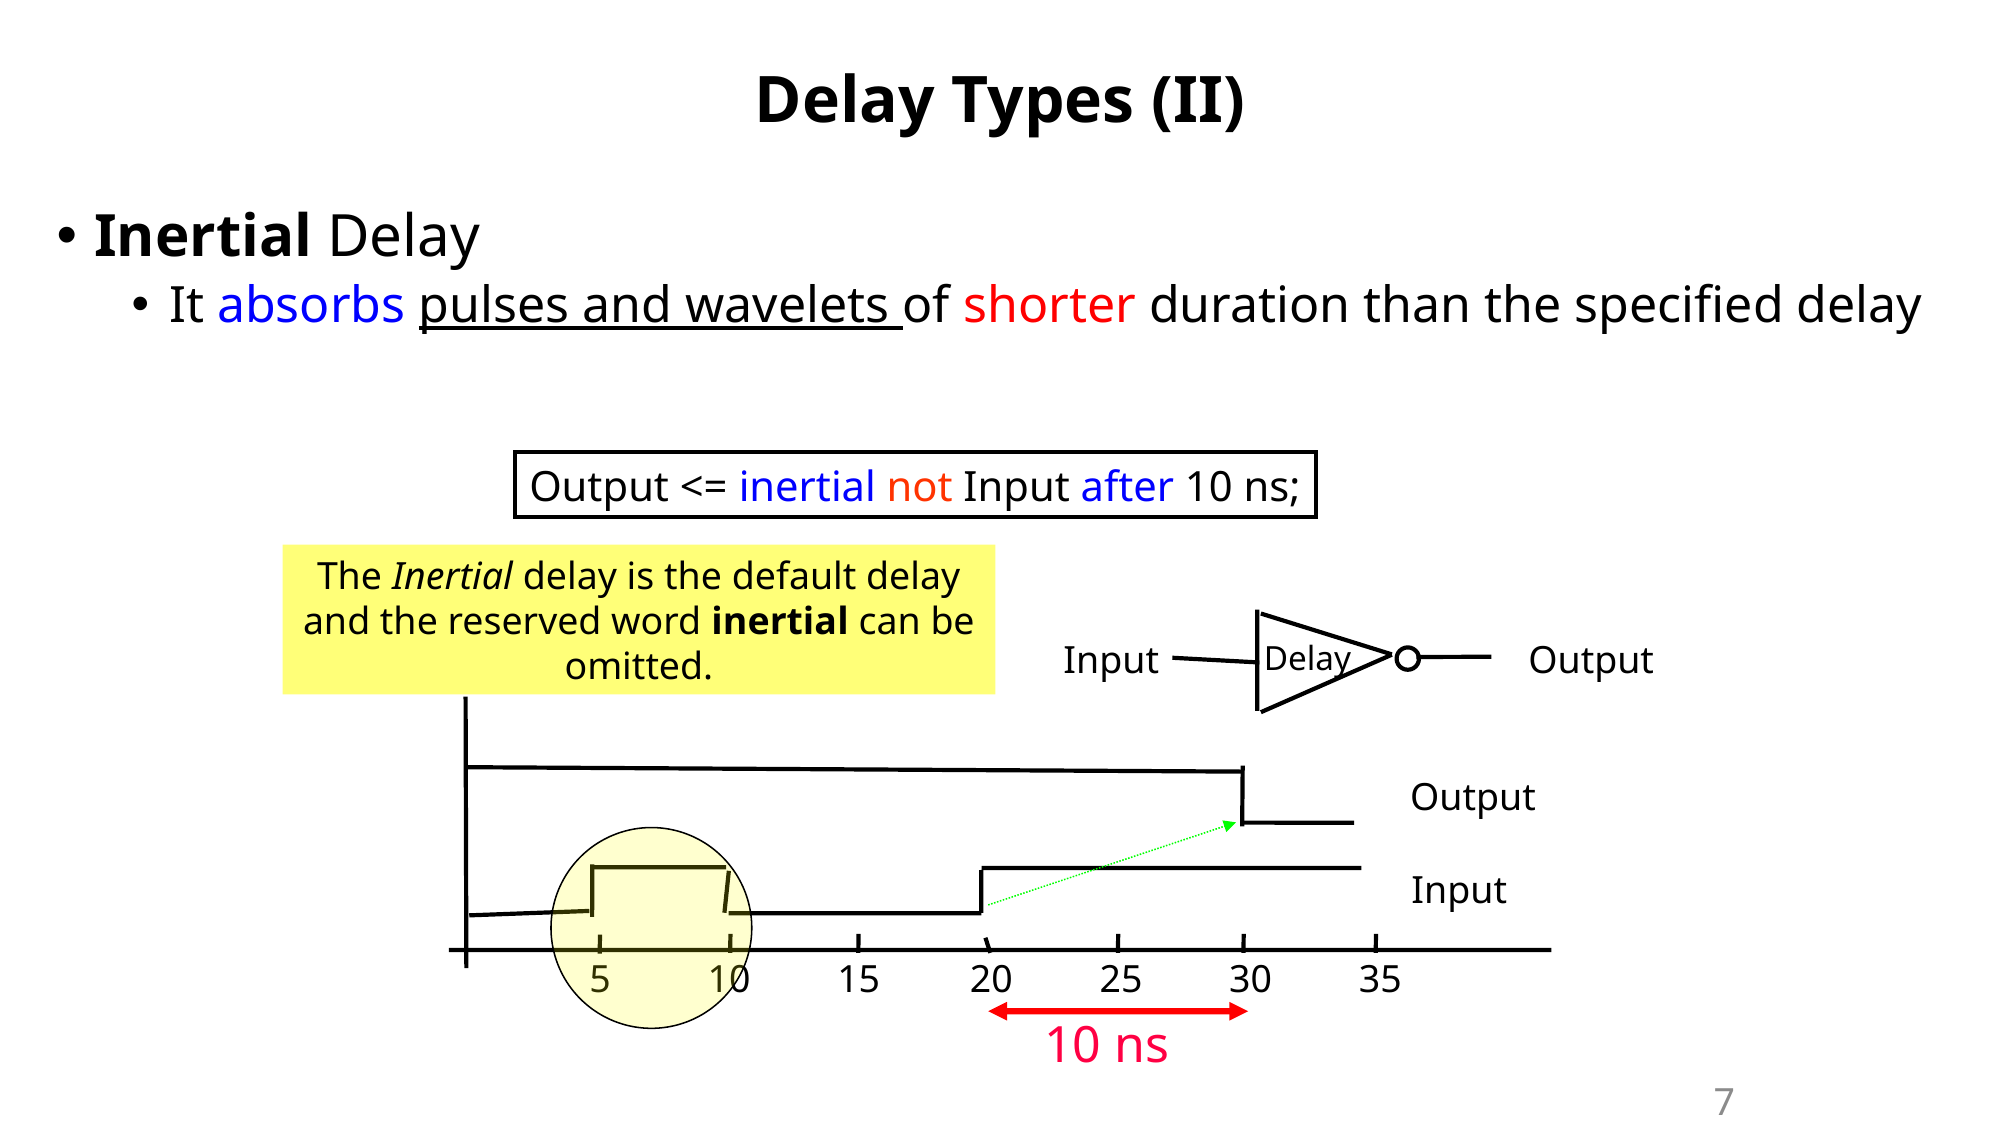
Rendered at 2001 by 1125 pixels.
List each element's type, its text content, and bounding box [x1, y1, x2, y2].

text_box The Inertial delay is the default delay and the reserved word inertial can be omitted. [282, 544, 996, 695]
slide_number 7 [1606, 1082, 1750, 1125]
text_box Output <= inertial not Input after 10 ns; [514, 452, 1316, 517]
text_box [592, 1009, 711, 1029]
list Inertial Delay It absorbs pulses and wavelets of shorter duration than the specified delay [41, 198, 2000, 941]
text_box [988, 822, 1249, 1081]
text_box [1047, 609, 1670, 713]
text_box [448, 696, 1552, 1009]
title Delay Types (II) [137, 59, 1863, 145]
